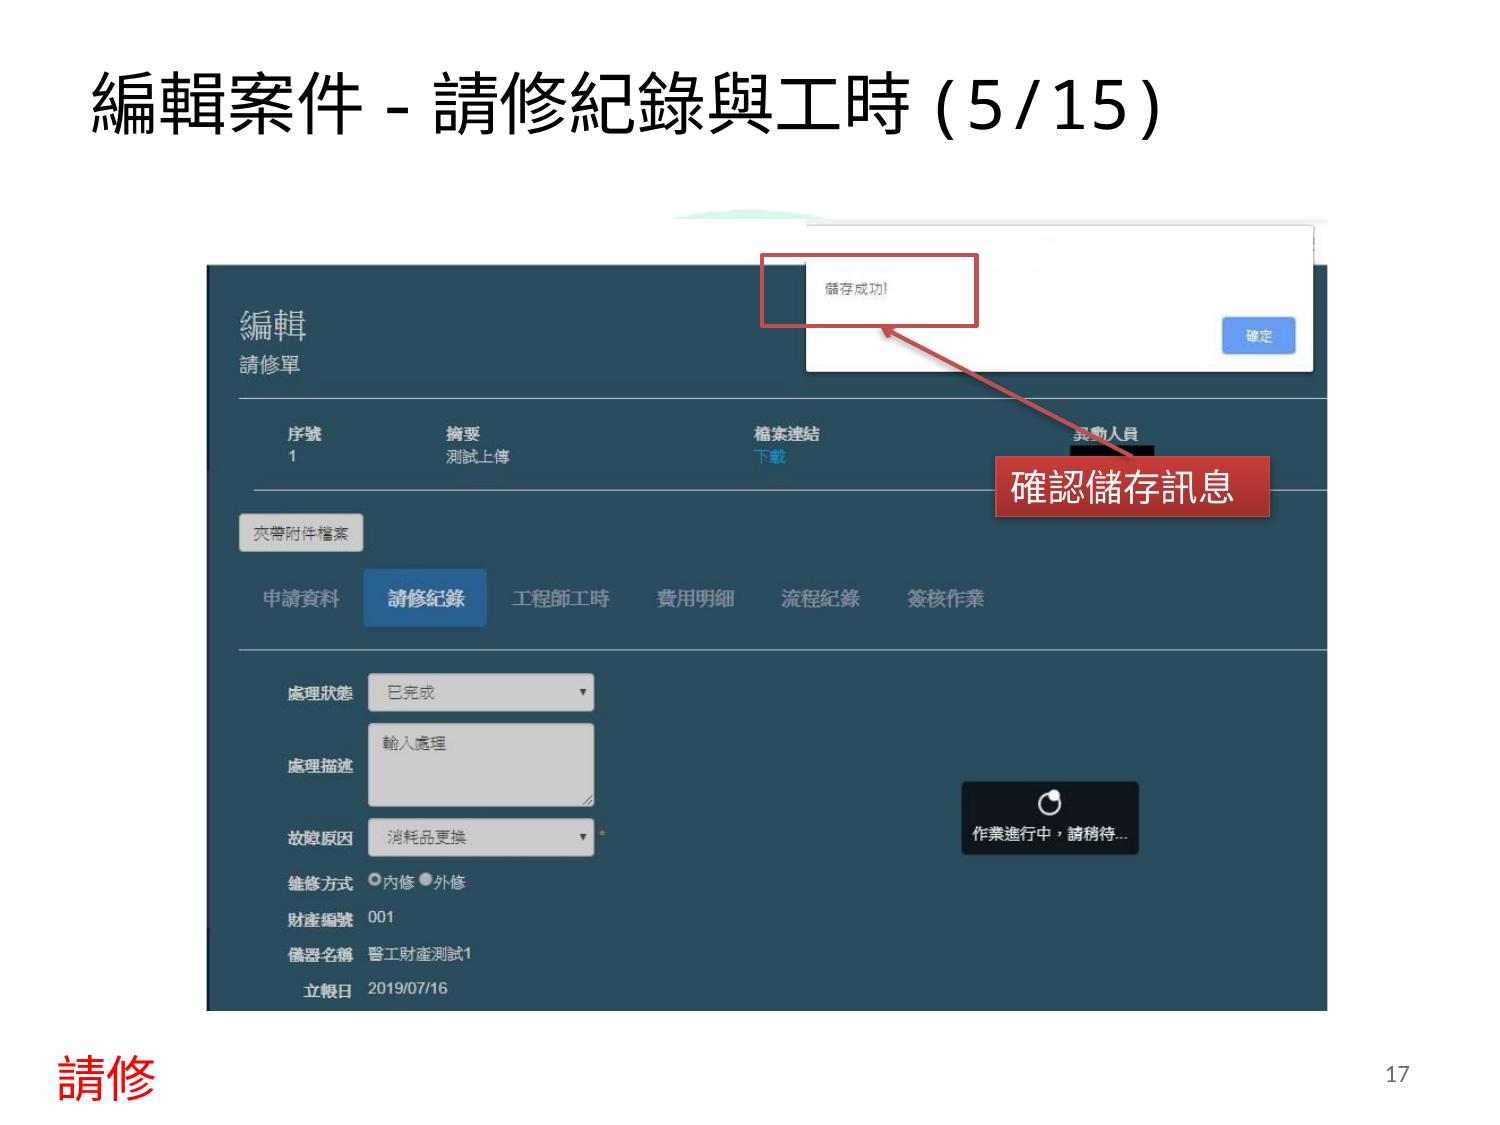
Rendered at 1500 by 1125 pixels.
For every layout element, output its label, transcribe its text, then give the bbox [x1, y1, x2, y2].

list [206, 219, 1328, 1011]
slide_number 17 [1074, 1042, 1425, 1103]
title 編輯案件-請修紀錄與工時(5/15) [75, 30, 1425, 173]
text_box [879, 325, 1133, 458]
text_box 請修 [42, 1040, 172, 1116]
